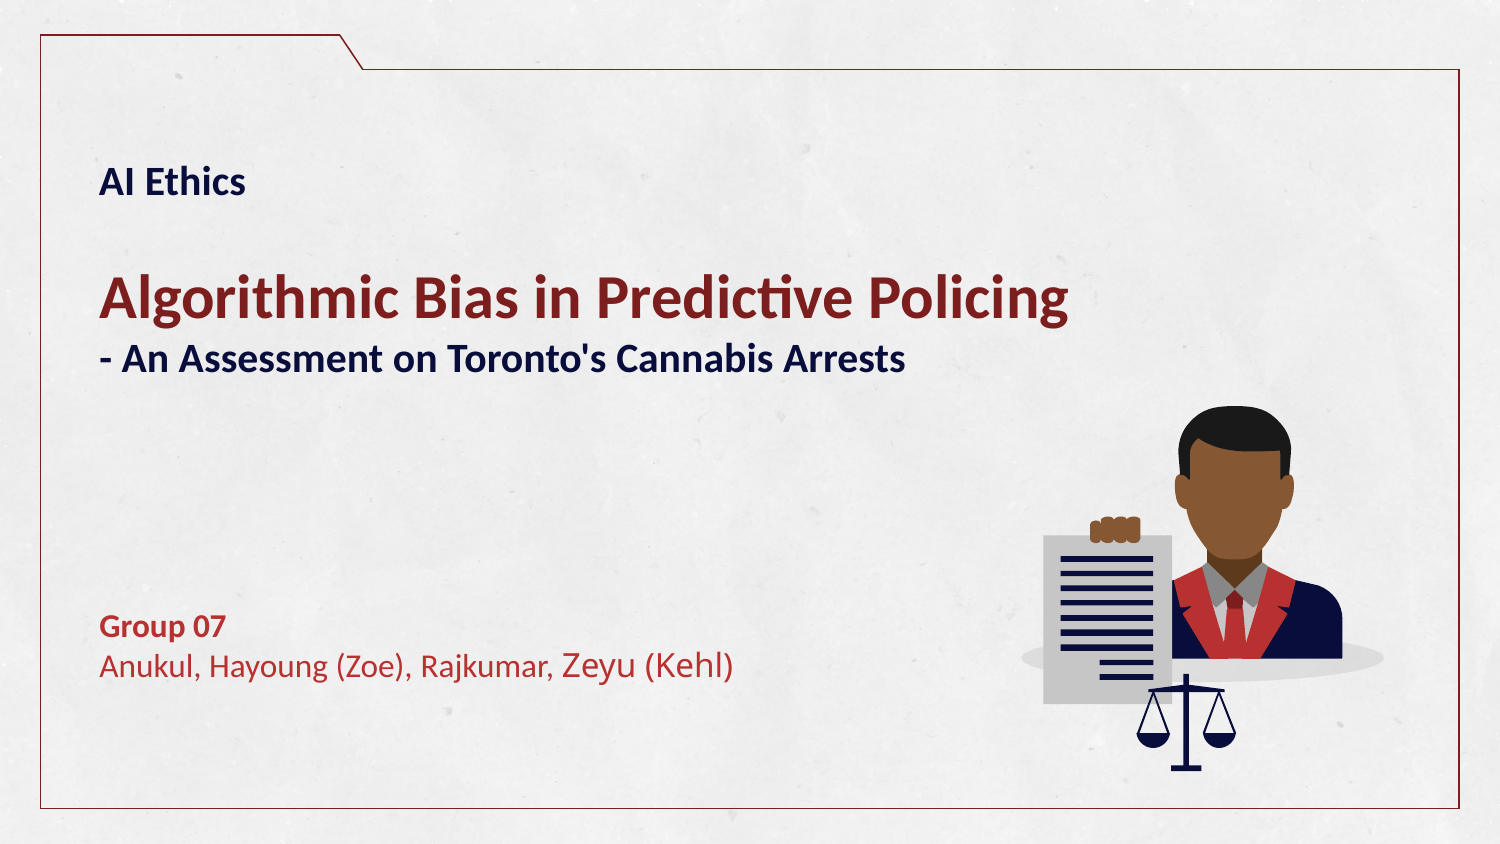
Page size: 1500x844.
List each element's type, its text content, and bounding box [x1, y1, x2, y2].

title Algorithmic Bias in Predictive Policing - An Assessment on Toronto's Cannabis Arrests [84, 26, 1309, 396]
text_box AI Ethics [83, 146, 317, 212]
subtitle Group 07 Anukul, Hayoung (Zoe), Rajkumar, Zeyu (Kehl) [84, 589, 882, 694]
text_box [1021, 406, 1385, 772]
